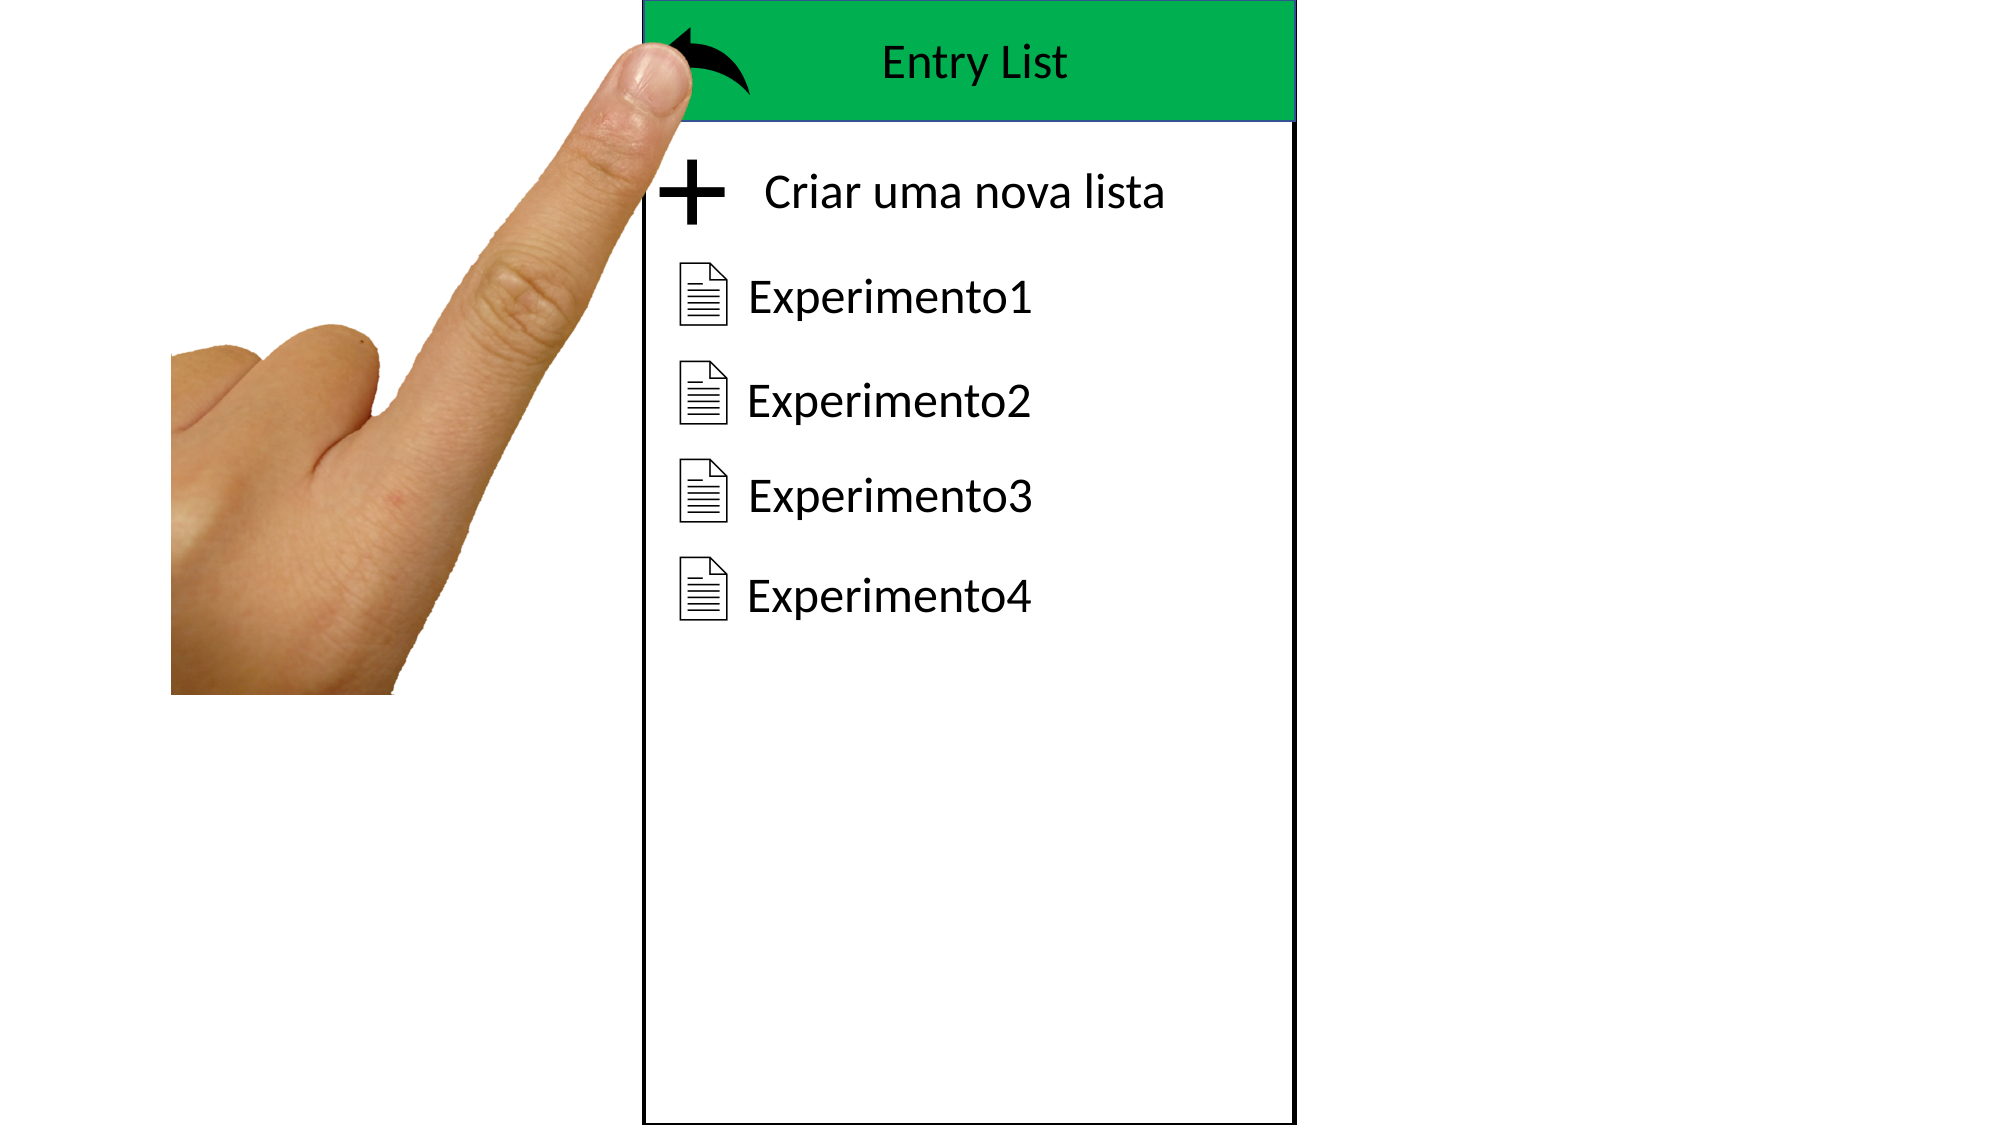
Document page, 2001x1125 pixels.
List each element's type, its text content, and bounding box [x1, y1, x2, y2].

text_box Experimento3 [733, 454, 1049, 530]
text_box Experimento4 [731, 555, 1047, 631]
text_box Experimento2 [731, 359, 1047, 435]
text_box [643, 0, 1296, 122]
text_box Experimento1 [742, 256, 1049, 332]
picture [171, 5, 759, 695]
text_box Entry List [866, 21, 1084, 97]
text_box Criar uma nova lista [749, 150, 1182, 226]
text_box [643, 122, 1296, 1125]
